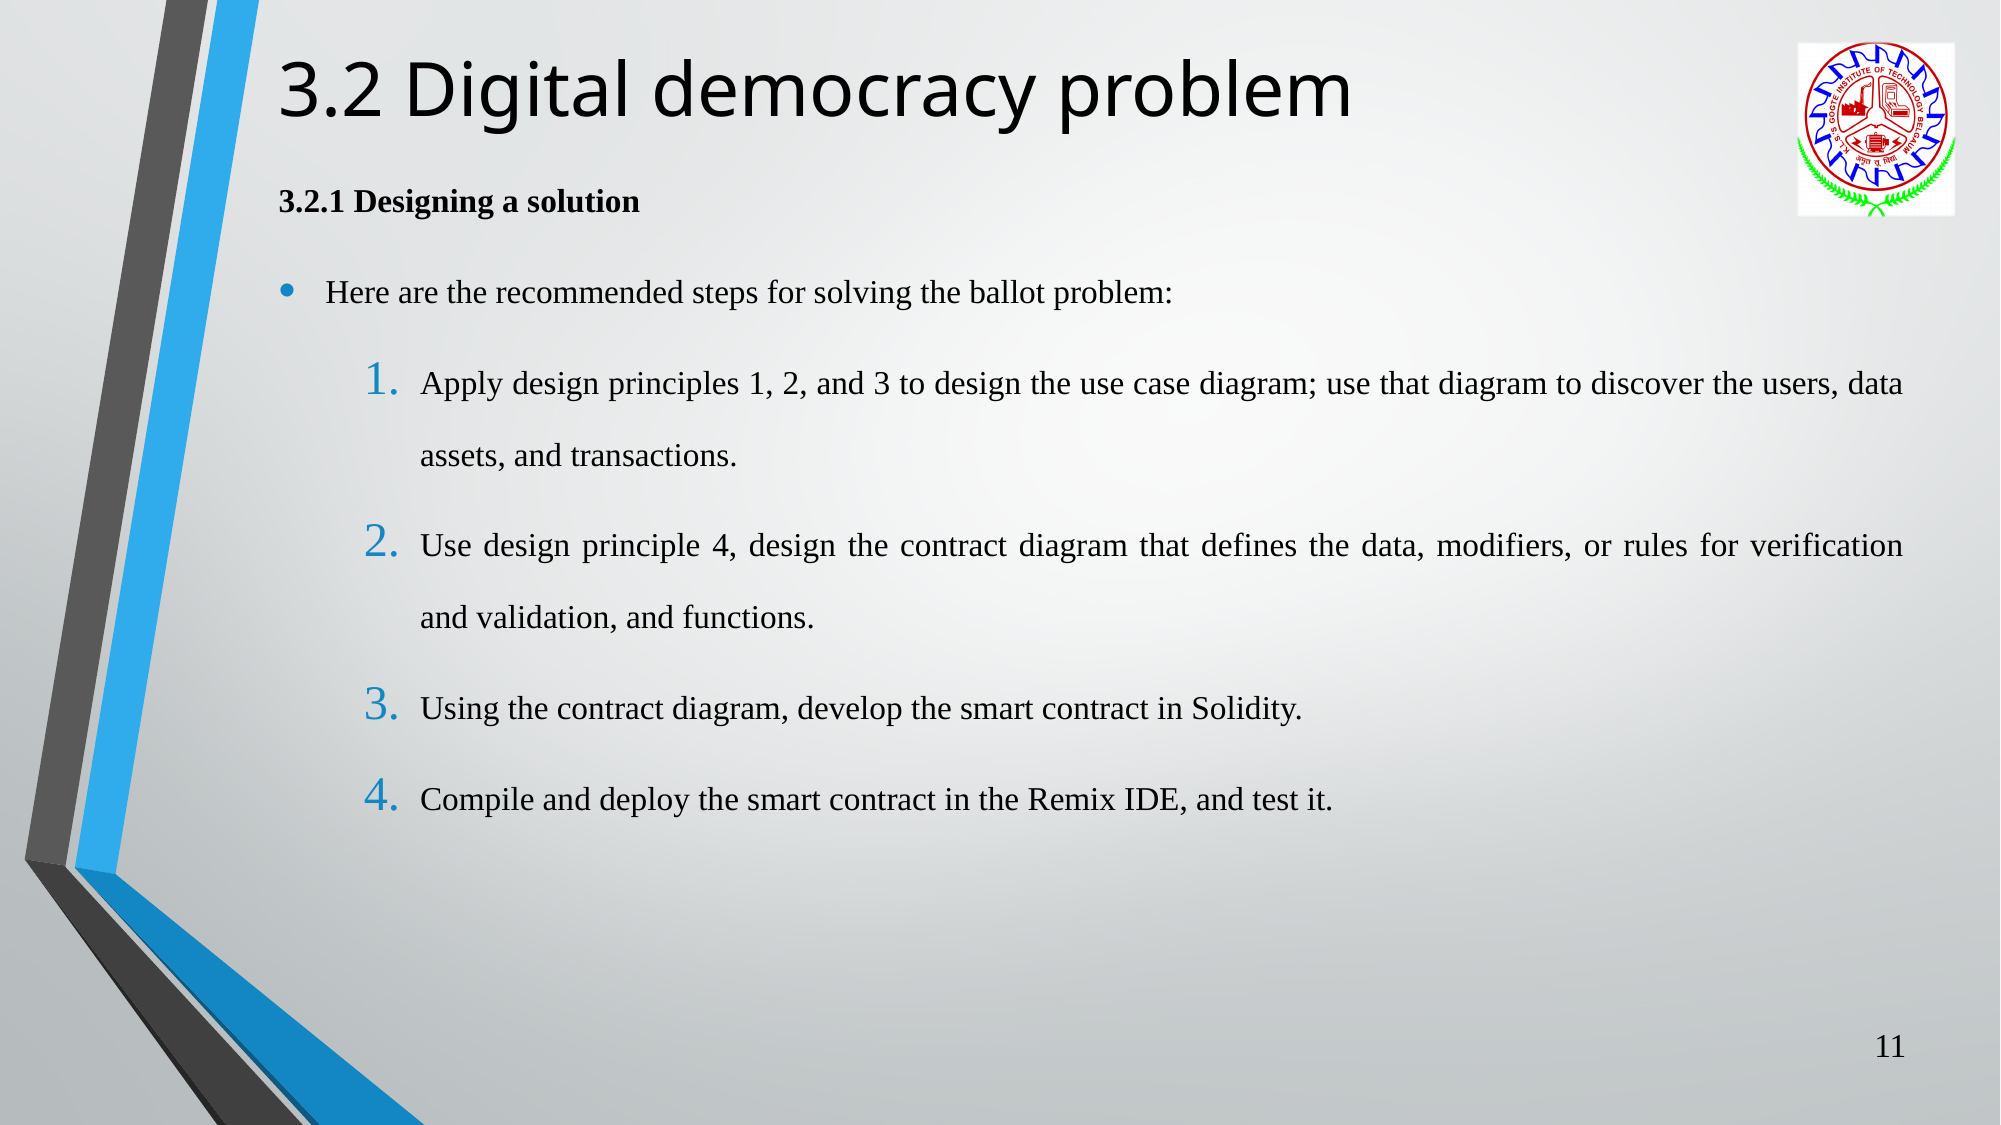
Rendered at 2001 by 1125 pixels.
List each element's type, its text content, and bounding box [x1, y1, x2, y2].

picture [1796, 41, 1957, 218]
title 3.2 Digital democracy problem [263, 34, 1844, 139]
slide_number 11 [1831, 1013, 1922, 1074]
text_box 3.2.1 Designing a solution Here are the recommended steps for solving the ballot problem: Apply design principles 1, 2, and 3 to design the use case diagram; use that diagram to discover the users, data assets, and transactions. Use design principle 4, design the contract diagram that defines the data, modifiers, or rules for verification and validation, and functions. Using the contract diagram, develop the smart contract in Solidity. Compile and deploy the smart contract in the Remix IDE, and test it. [263, 139, 1922, 985]
